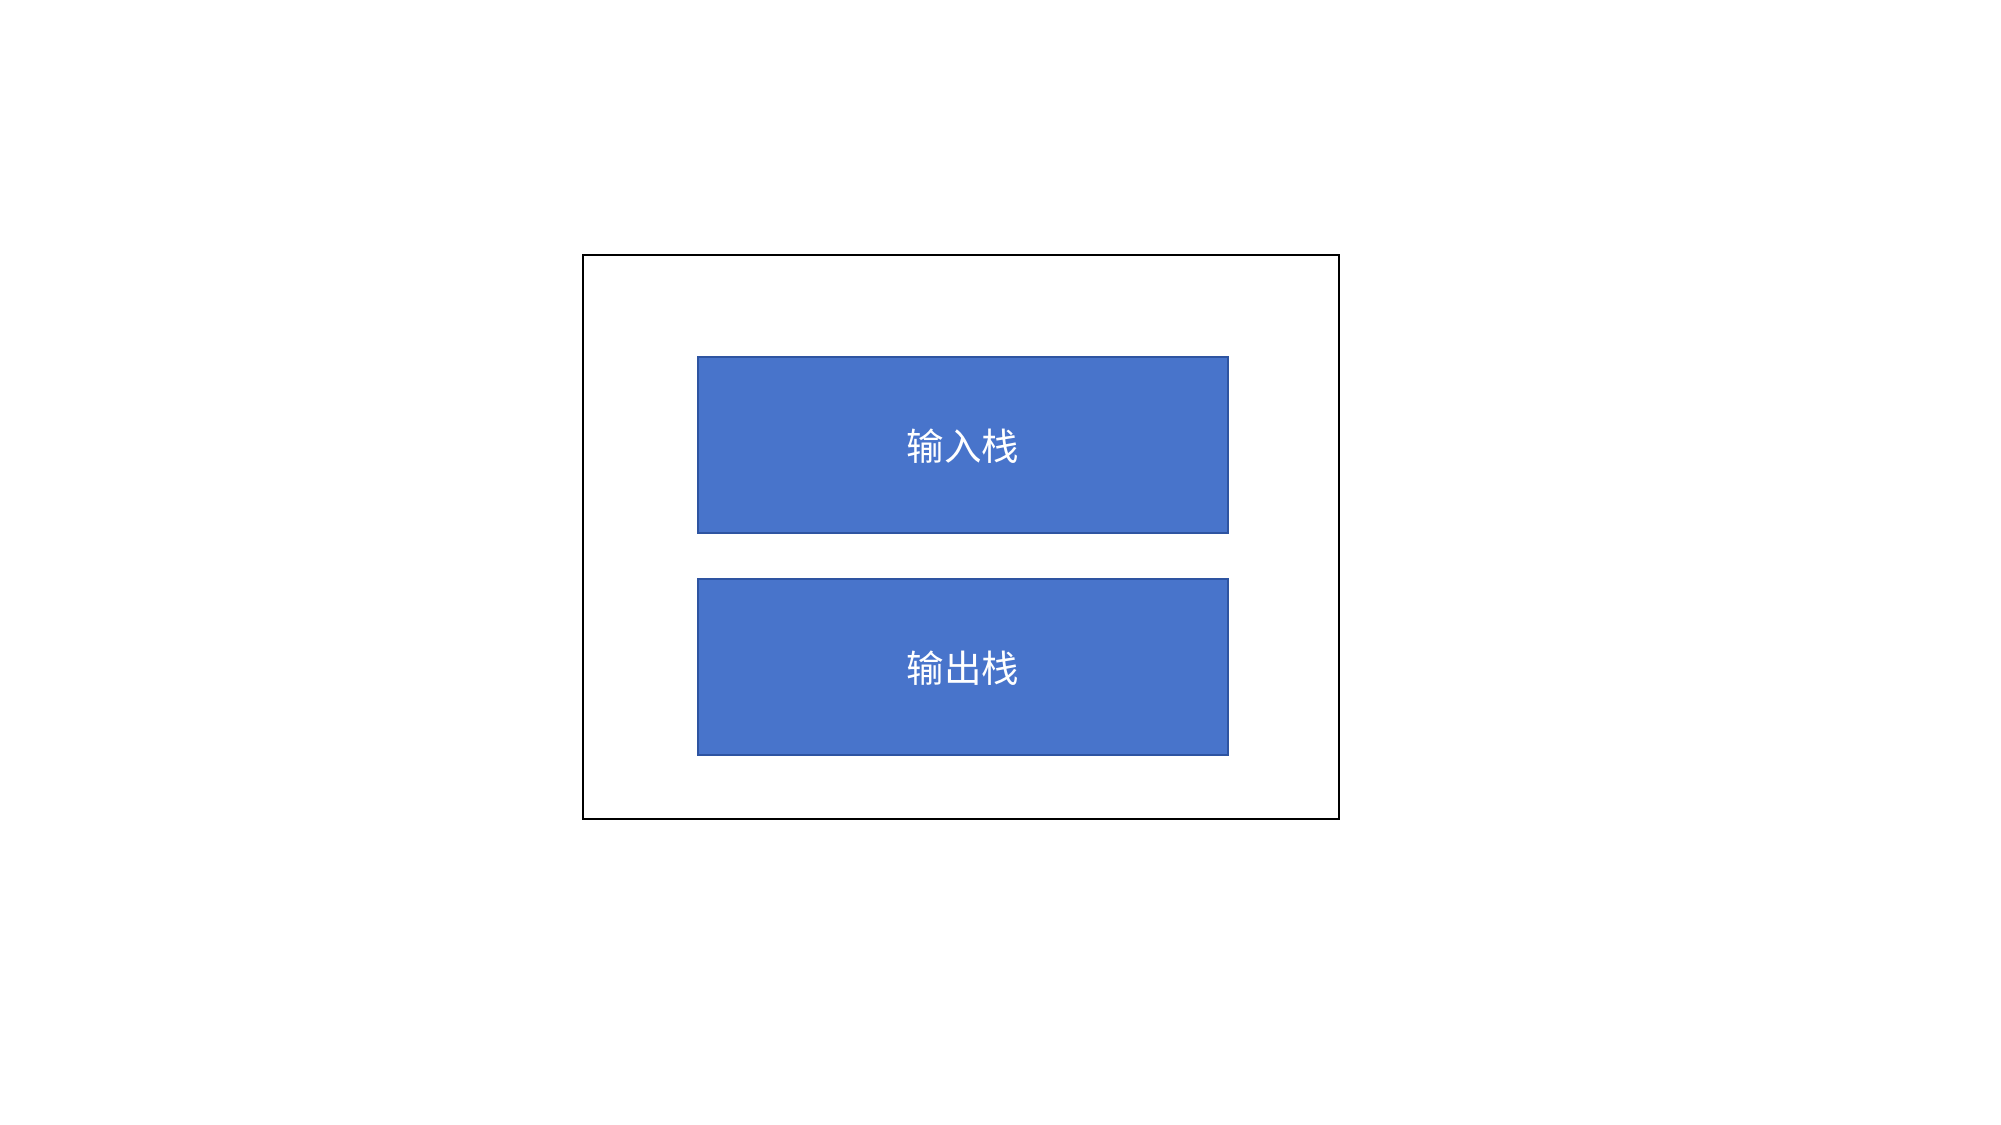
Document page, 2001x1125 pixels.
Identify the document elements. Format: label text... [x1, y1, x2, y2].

text_box 输出栈 [697, 578, 1229, 756]
text_box [582, 254, 1340, 820]
text_box 输入栈 [697, 356, 1229, 534]
